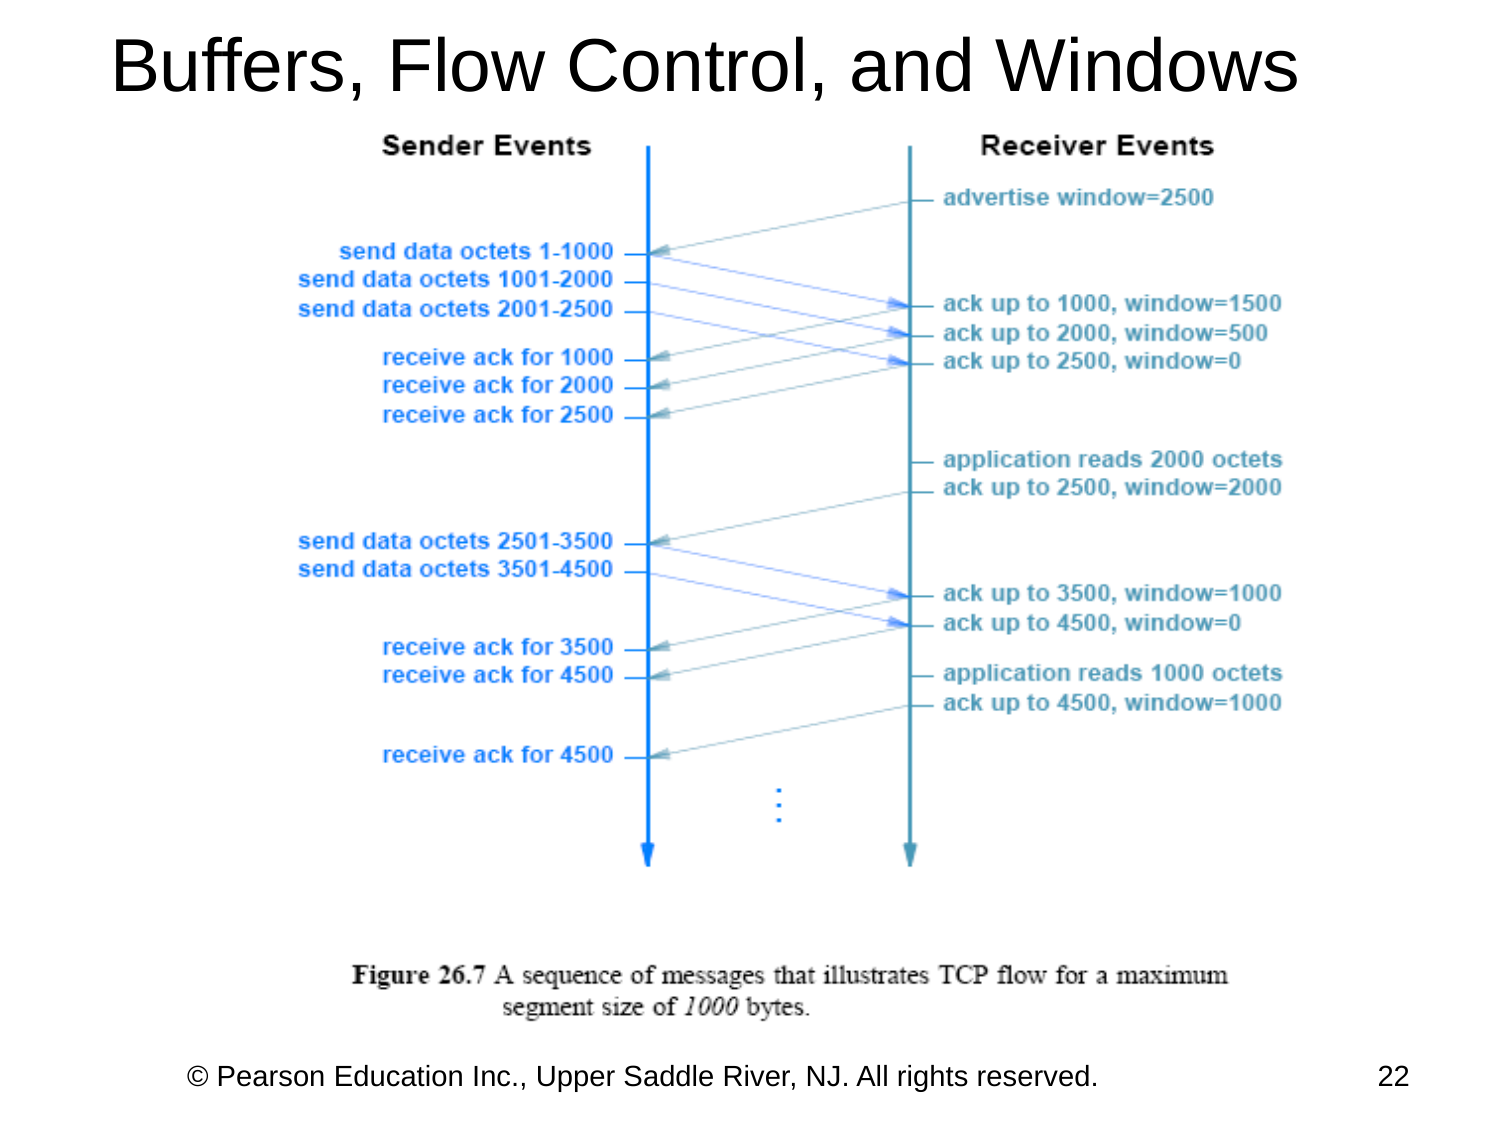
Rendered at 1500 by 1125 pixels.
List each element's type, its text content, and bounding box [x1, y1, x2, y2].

slide_number 22 [1224, 1049, 1426, 1103]
footer © Pearson Education Inc., Upper Saddle River, NJ. All rights reserved. [87, 1049, 1201, 1103]
text_box Buffers, Flow Control, and Windows [15, 0, 1479, 138]
picture [262, 124, 1322, 1038]
